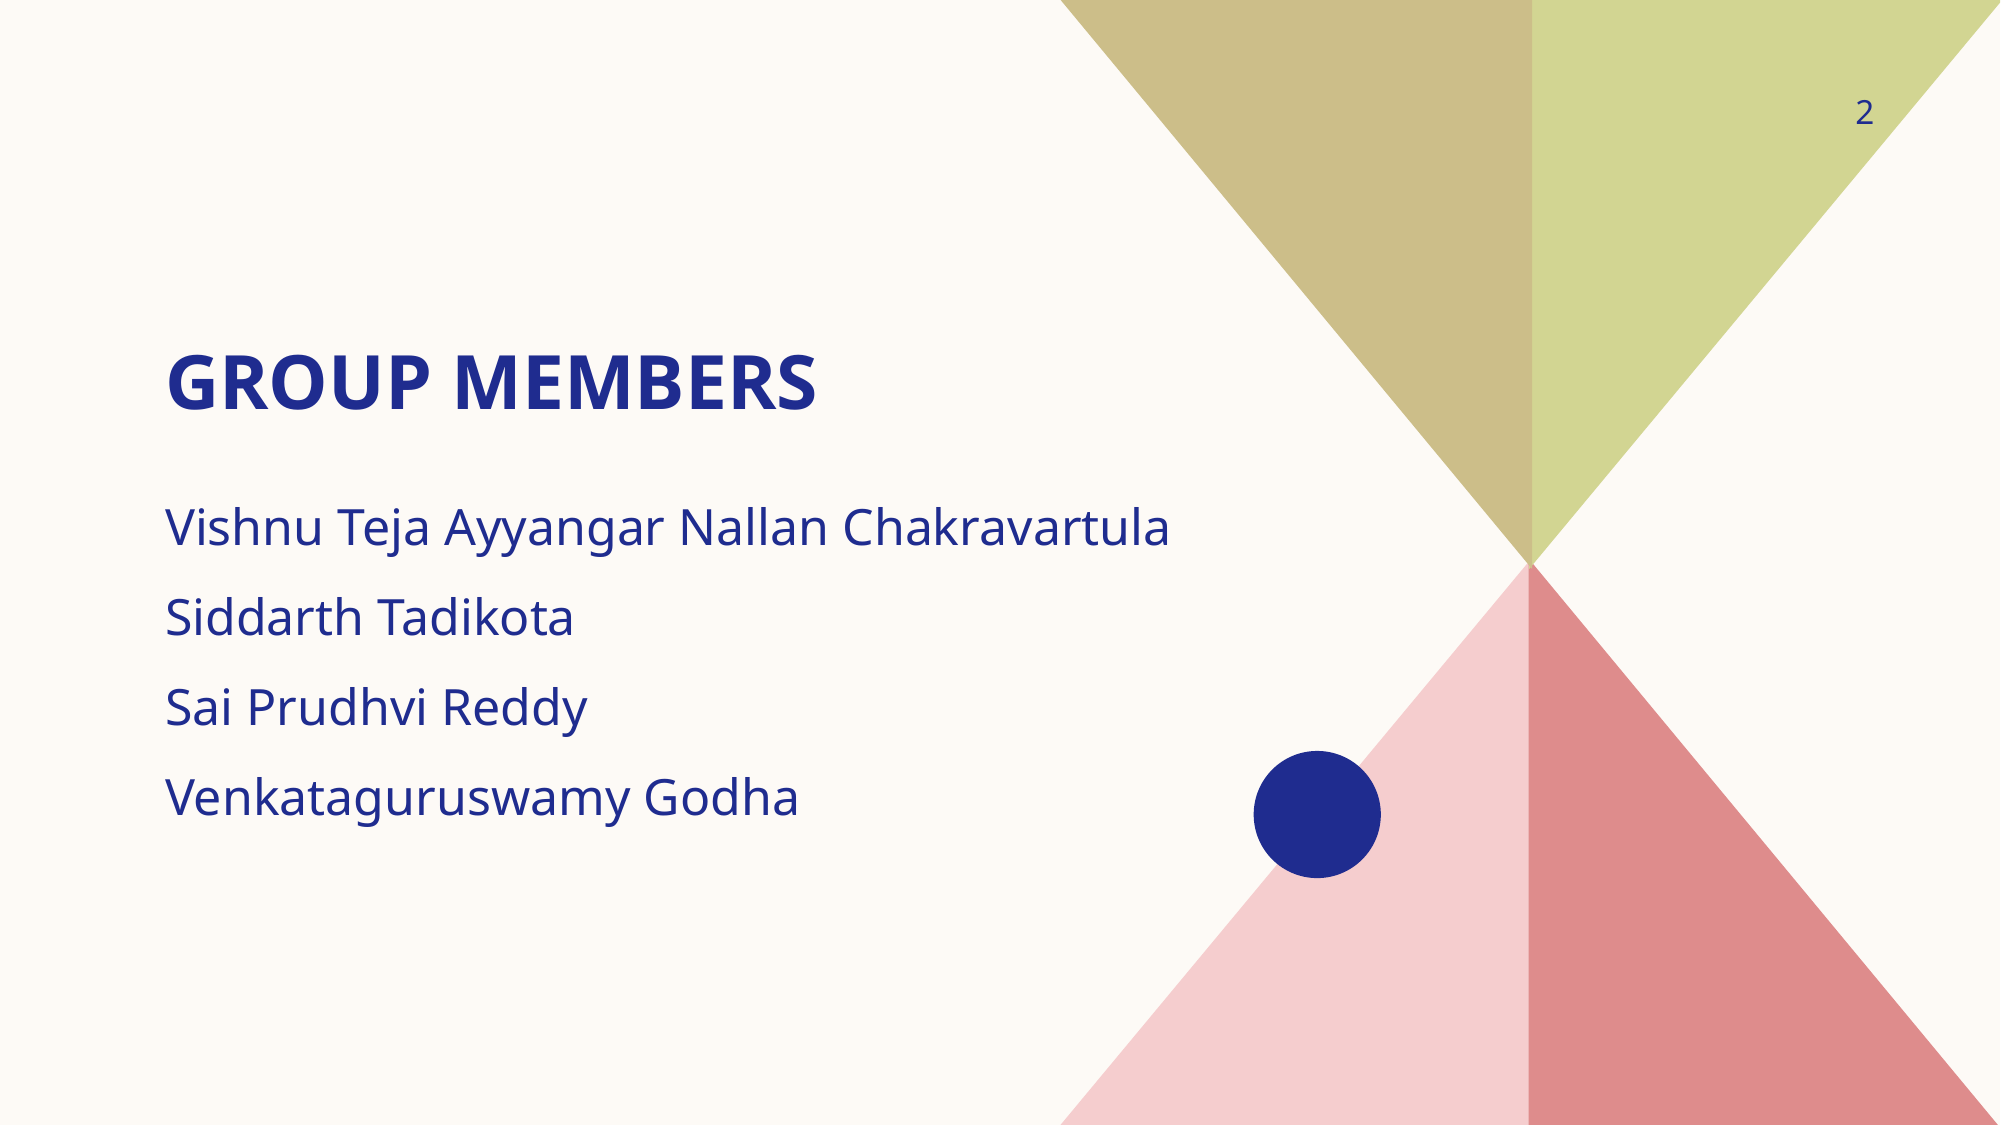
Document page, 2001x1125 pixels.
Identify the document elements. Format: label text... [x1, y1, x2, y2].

list Vishnu Teja Ayyangar Nallan Chakravartula Siddarth Tadikota Sai Prudhvi Reddy Venkataguruswamy Godha [150, 464, 1230, 992]
slide_number 2 [1699, 75, 1875, 153]
title Group members [150, 173, 1230, 425]
